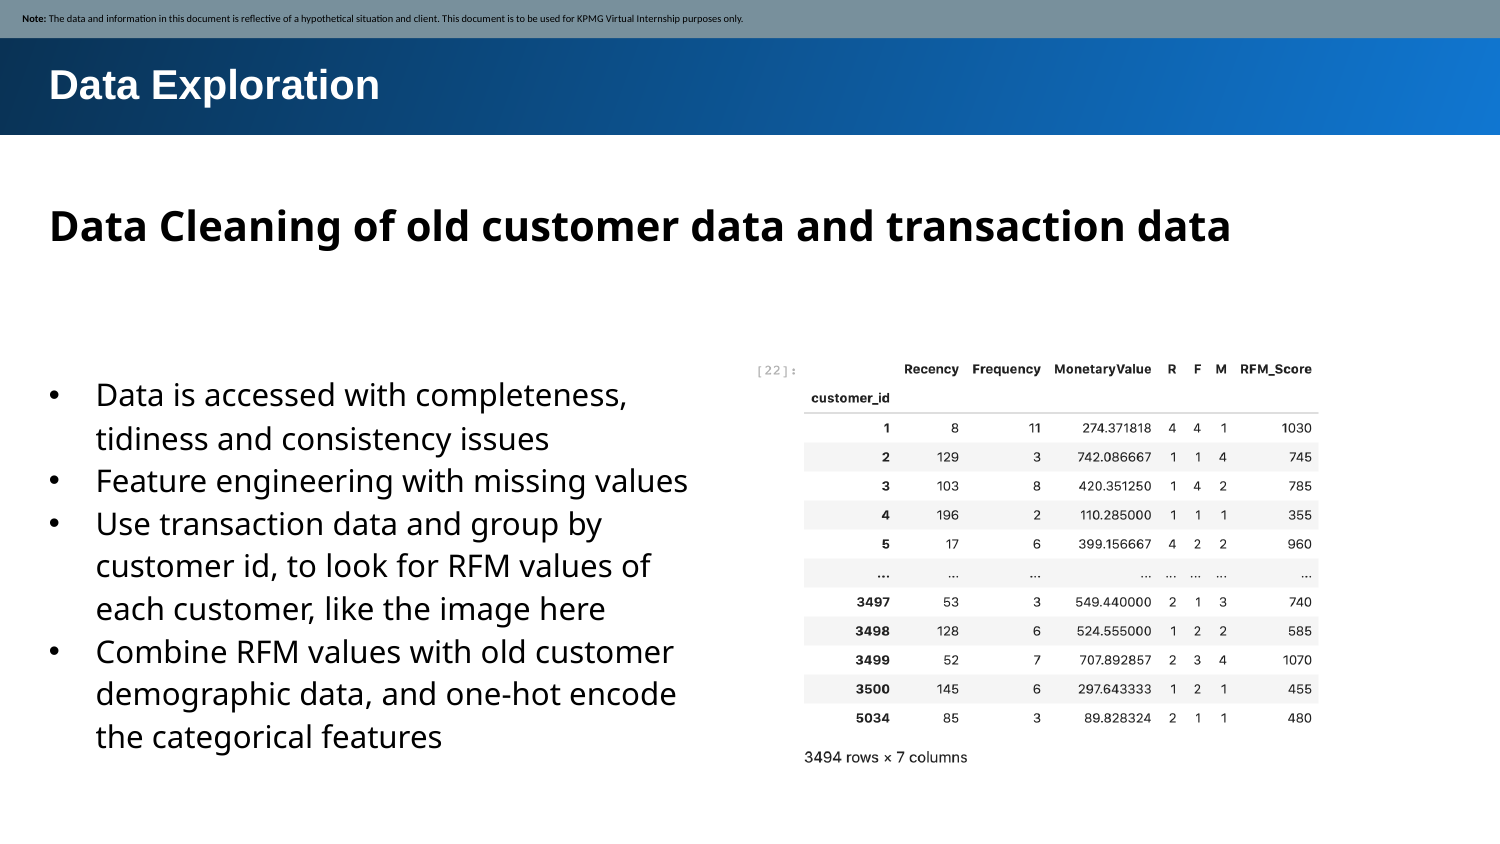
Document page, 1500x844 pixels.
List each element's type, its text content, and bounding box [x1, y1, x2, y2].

text_box Data Exploration [33, 43, 1439, 124]
text_box Data Cleaning of old customer data and transaction data [33, 177, 1439, 266]
text_box Data is accessed with completeness, tidiness and consistency issues Feature engineering with missing values Use transaction data and group by customer id, to look for RFM values of each customer, like the image here Combine RFM values with old customer demographic data, and one-hot encode the categorical features [33, 355, 712, 770]
text_box Note: The data and information in this document is reflective of a hypothetical situation and client. This document is to be used for KPMG Virtual Internship purposes only. [0, 0, 1500, 39]
text_box [0, 39, 1500, 135]
picture [749, 354, 1329, 775]
